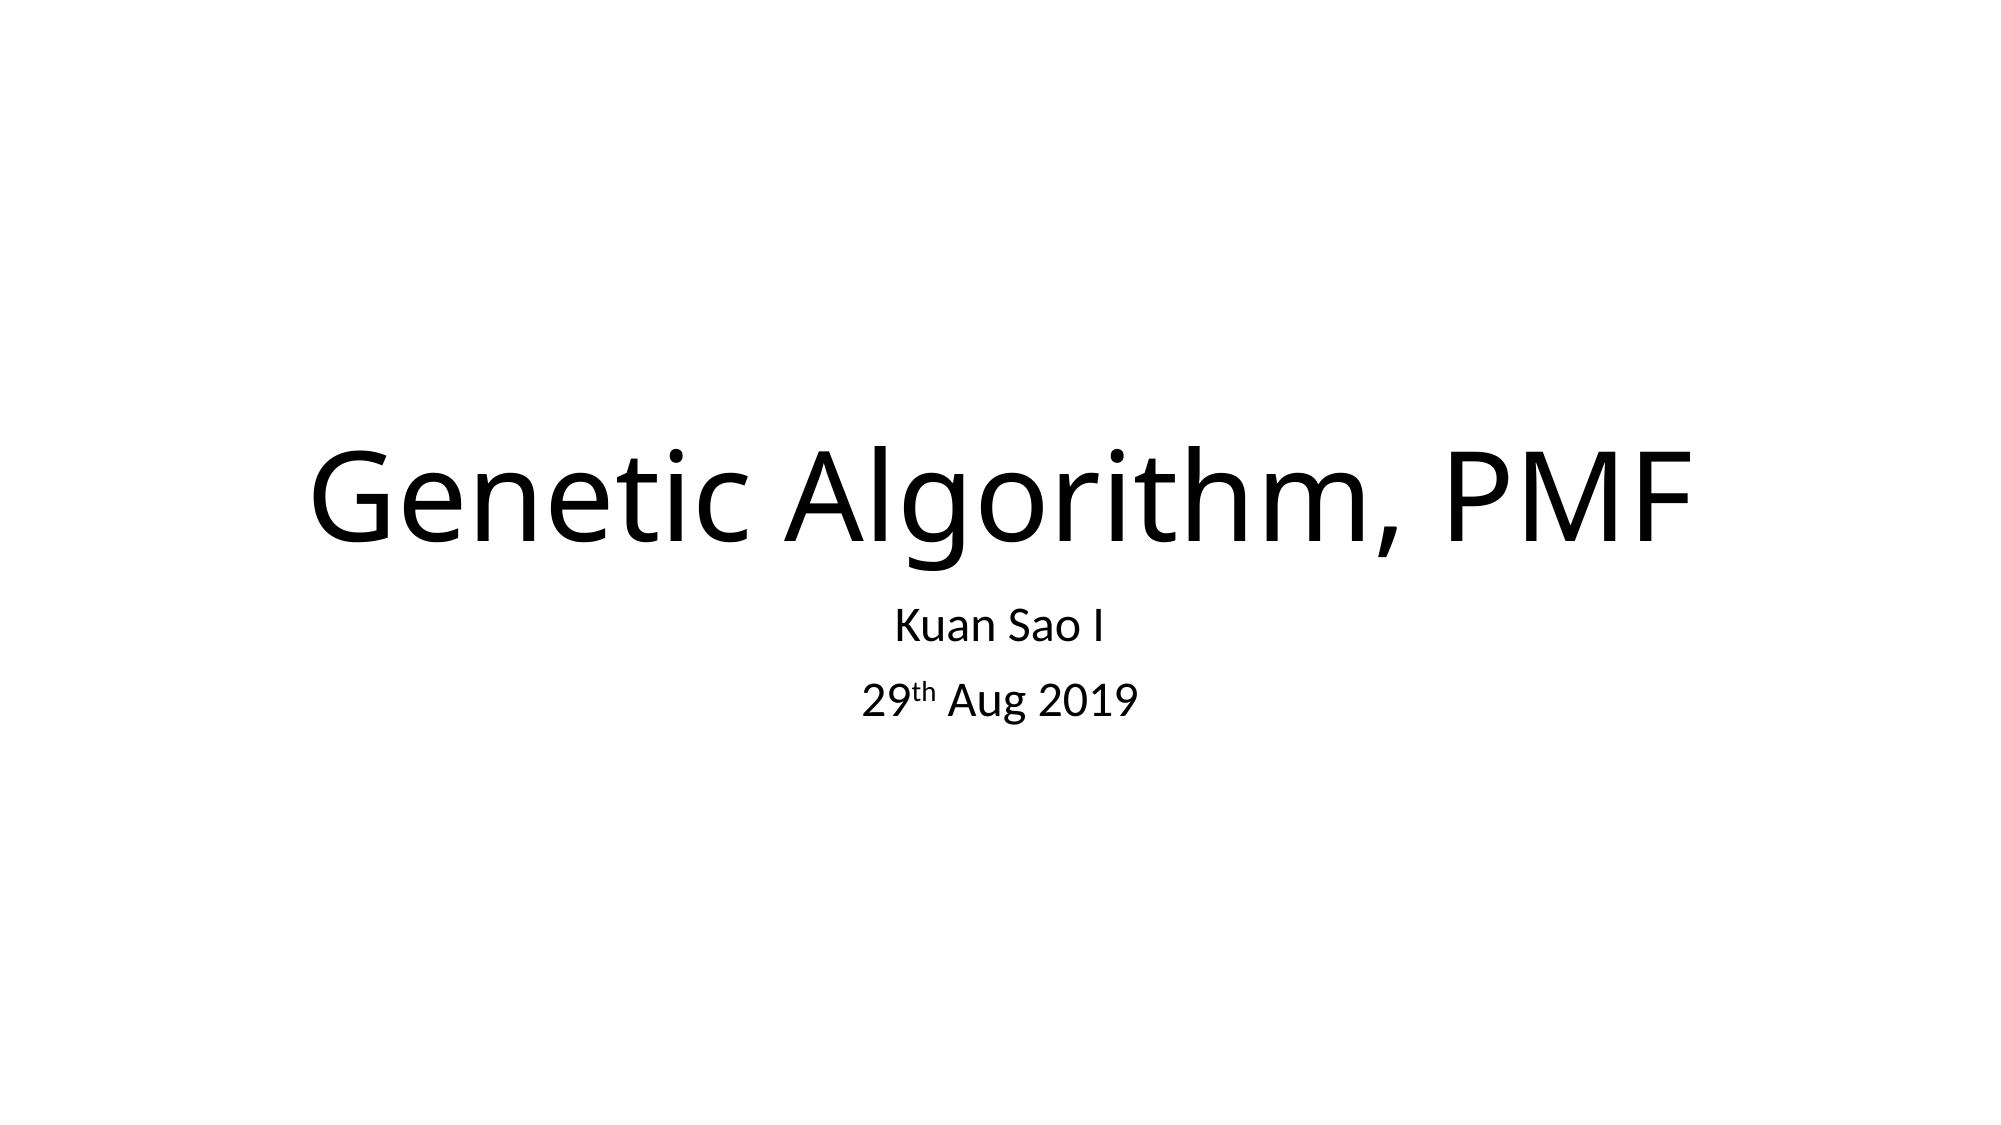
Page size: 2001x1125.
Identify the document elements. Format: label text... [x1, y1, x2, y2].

subtitle Kuan Sao I 29th Aug 2019 [249, 590, 1750, 863]
title Genetic Algorithm, PMF [249, 184, 1750, 576]
